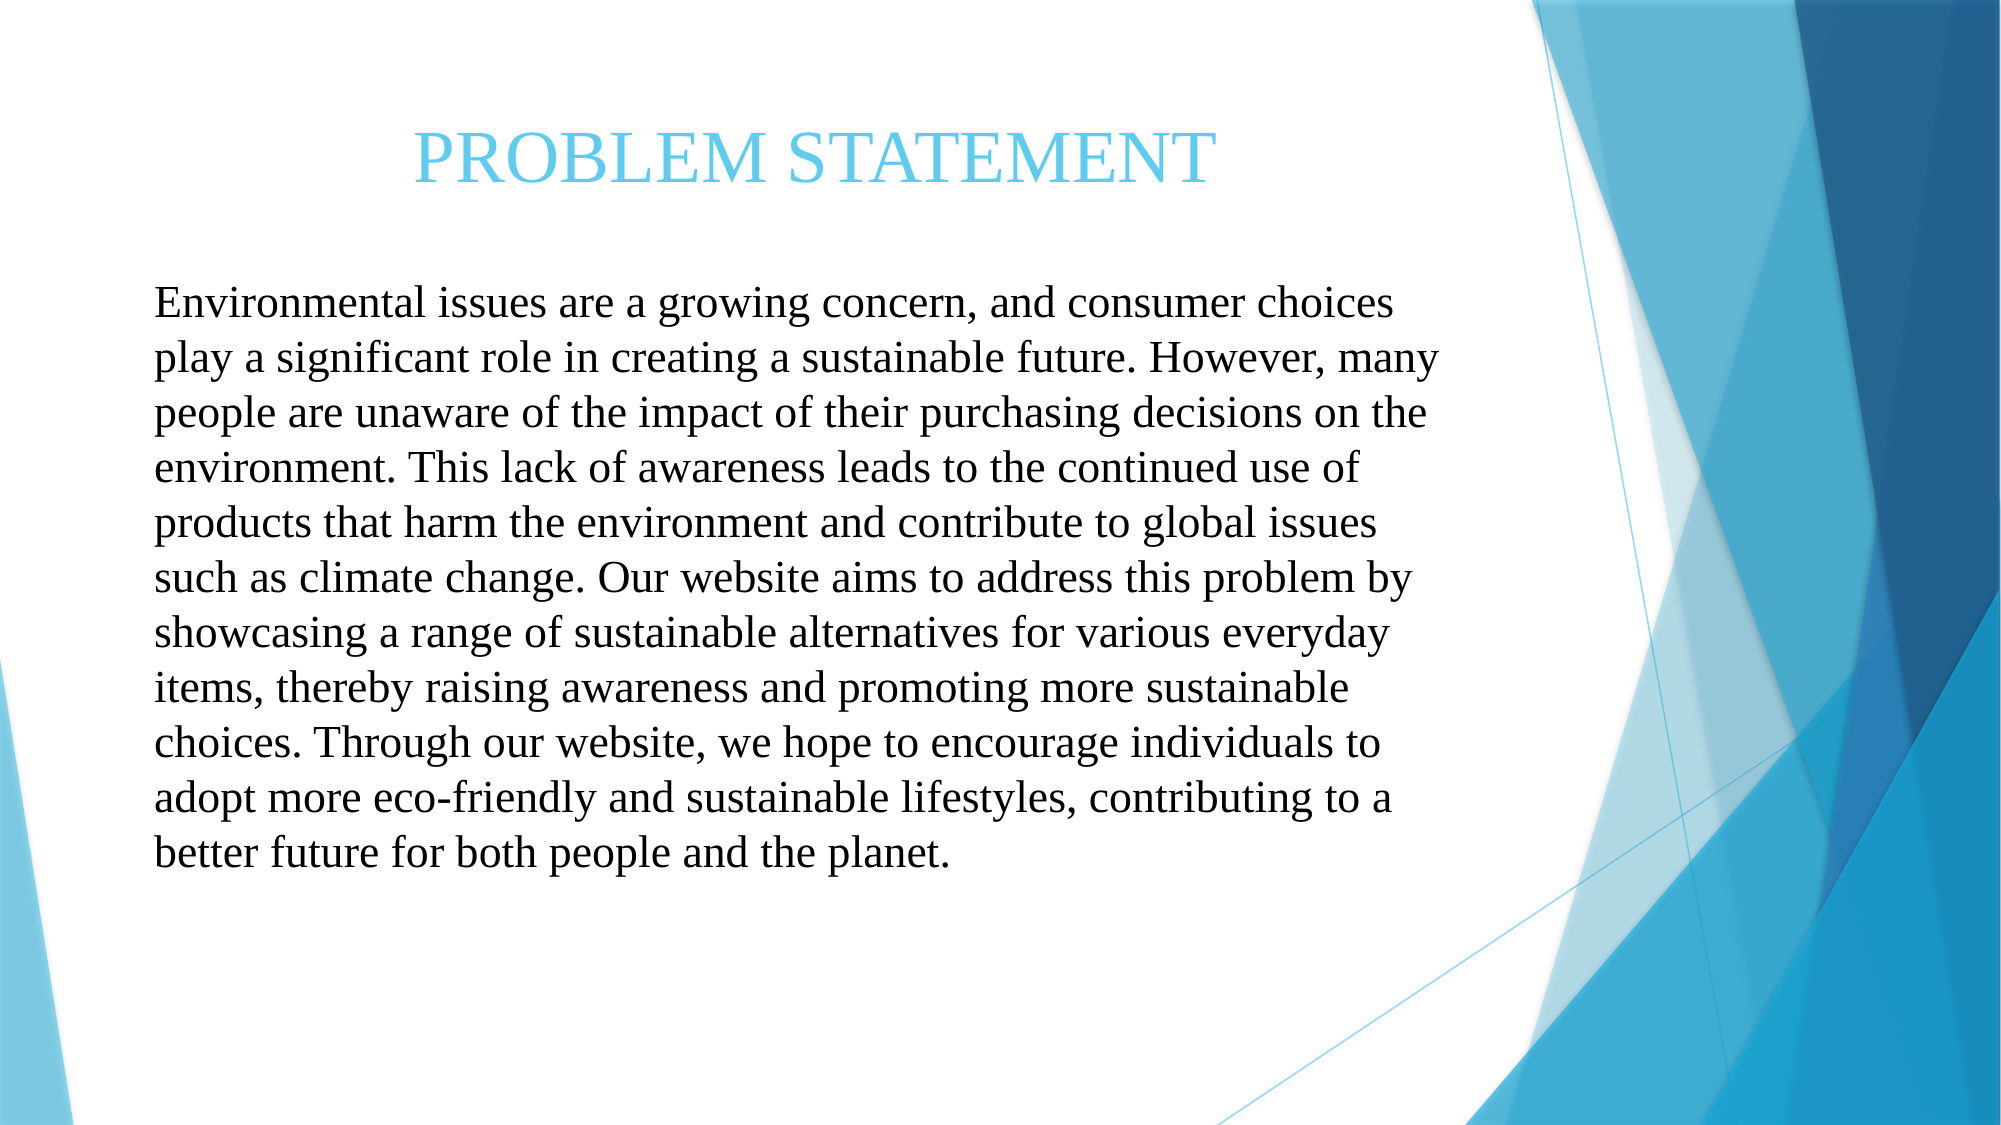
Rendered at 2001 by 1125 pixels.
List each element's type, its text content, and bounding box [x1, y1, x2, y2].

title PROBLEM STATEMENT [111, 99, 1522, 317]
text_box Environmental issues are a growing concern, and consumer choices play a significant role in creating a sustainable future. However, many people are unaware of the impact of their purchasing decisions on the environment. This lack of awareness leads to the continued use of products that harm the environment and contribute to global issues such as climate change. Our website aims to address this problem by showcasing a range of sustainable alternatives for various everyday items, thereby raising awareness and promoting more sustainable choices. Through our website, we hope to encourage individuals to adopt more eco-friendly and sustainable lifestyles, contributing to a better future for both people and the planet. [139, 264, 1476, 885]
